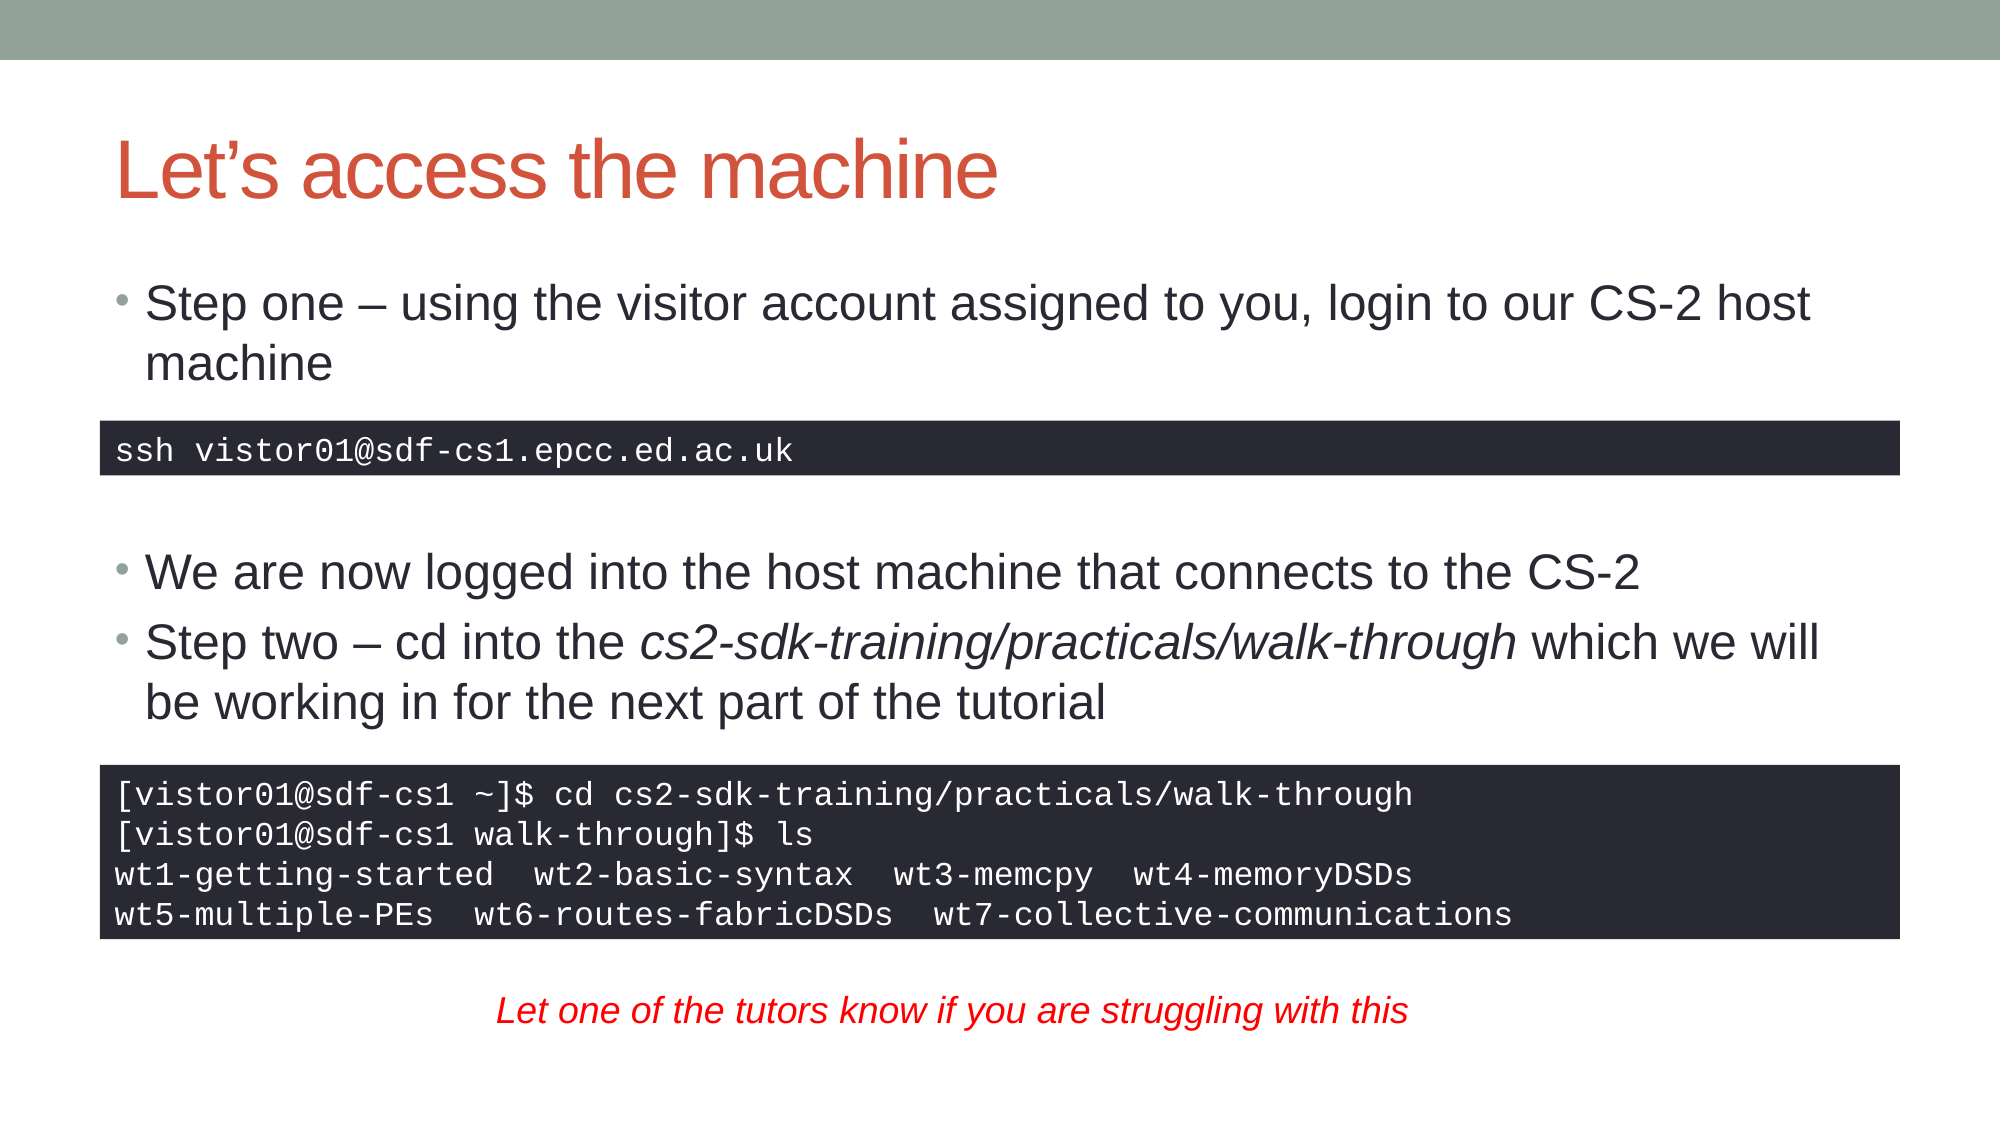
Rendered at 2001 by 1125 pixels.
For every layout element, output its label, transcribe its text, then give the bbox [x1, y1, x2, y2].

text_box ssh vistor01@sdf-cs1.epcc.ed.ac.uk [99, 420, 1900, 476]
text_box [vistor01@sdf-cs1 ~]$ cd cs2-sdk-training/practicals/walk-through [vistor01@sdf-cs1 walk-through]$ ls wt1-getting-started wt2-basic-syntax wt3-memcpy wt4-memoryDSDs wt5-multiple-PEs wt6-routes-fabricDSDs wt7-collective-communications [99, 764, 1900, 940]
list Step one – using the visitor account assigned to you, login to our CS-2 host machine [99, 262, 1900, 402]
text_box Let one of the tutors know if you are struggling with this [114, 978, 1792, 1039]
title Let’s access the machine [99, 87, 1900, 244]
text_box We are now logged into the host machine that connects to the CS-2 Step two – cd into the cs2-sdk-training/practicals/walk-through which we will be working in for the next part of the tutorial [99, 531, 1900, 746]
